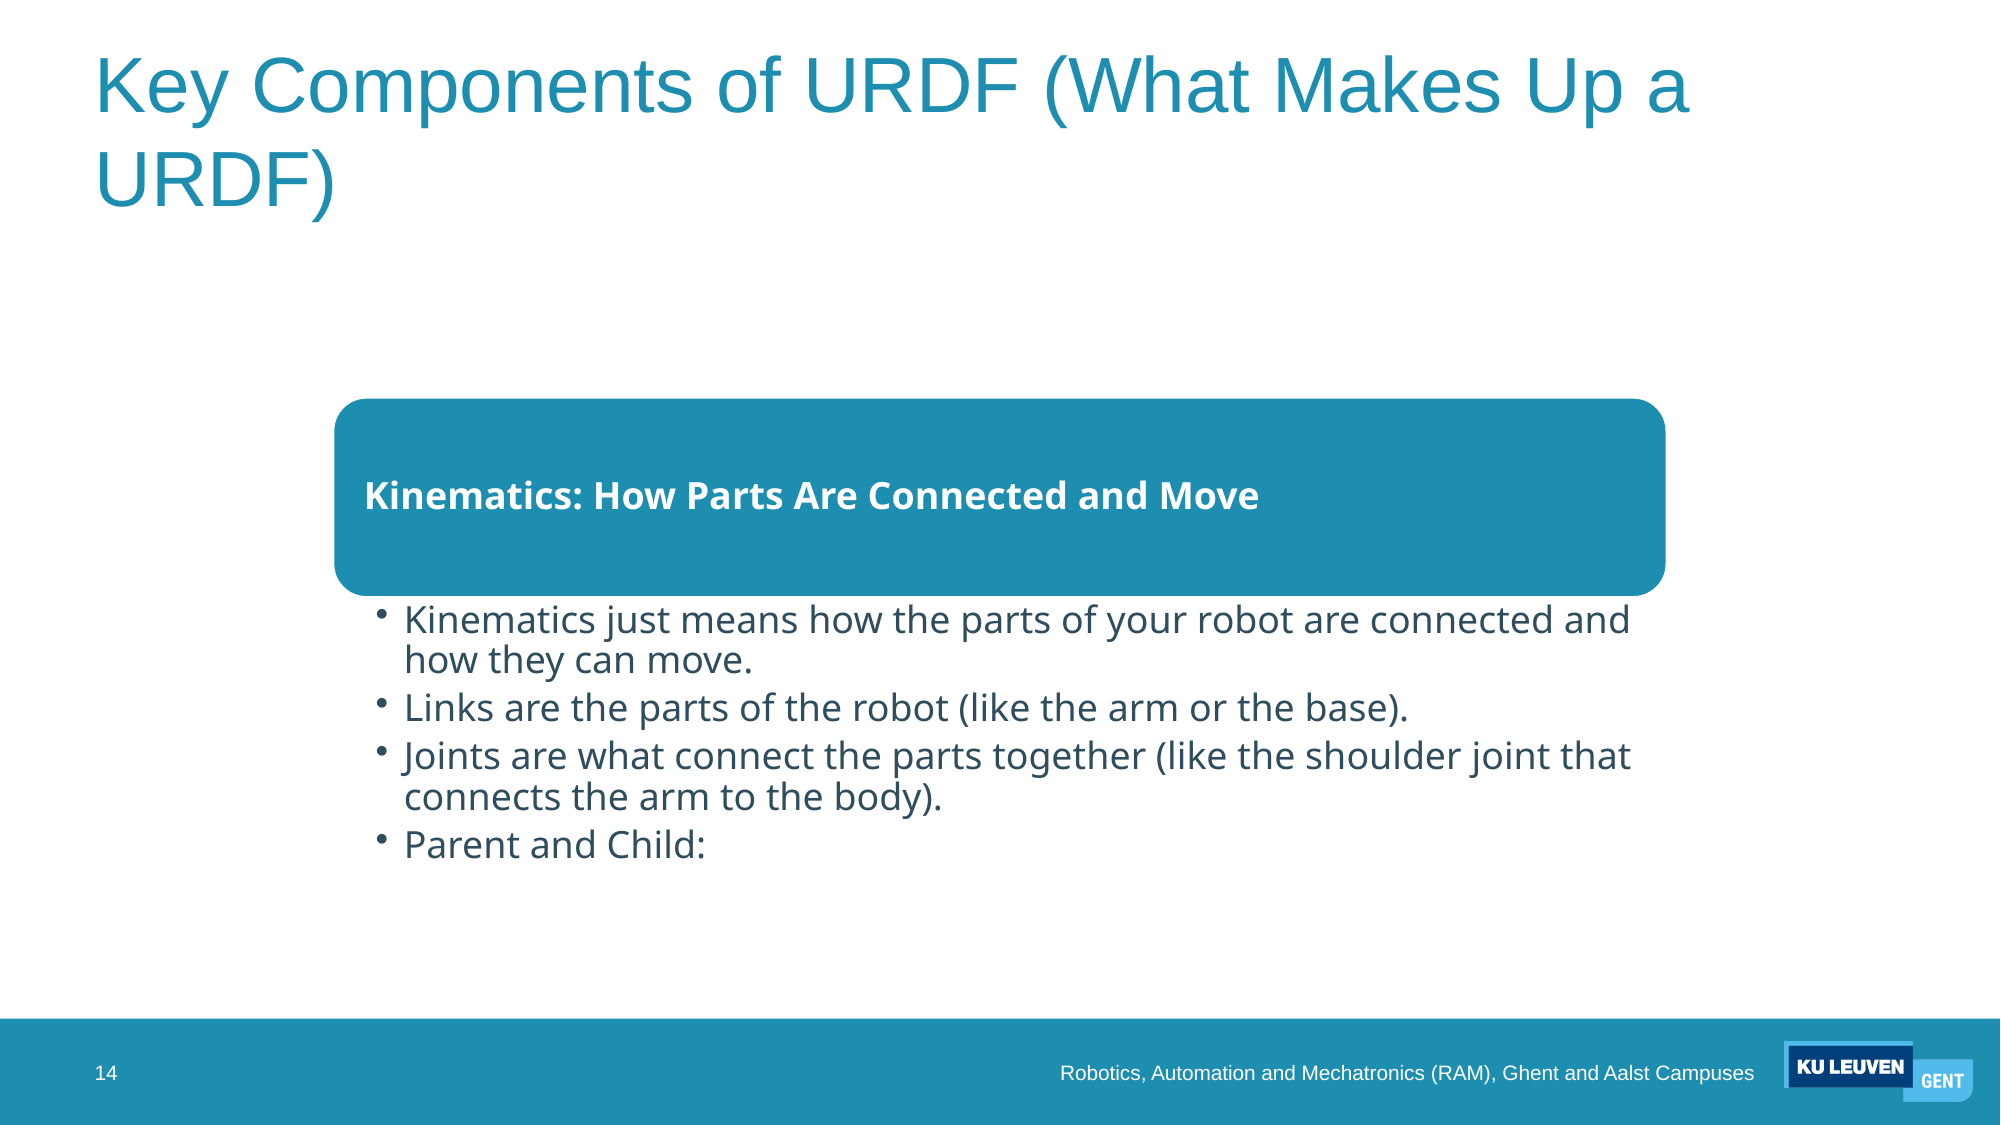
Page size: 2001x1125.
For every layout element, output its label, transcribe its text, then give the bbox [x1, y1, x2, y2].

footer Robotics, Automation and Mechatronics (RAM), Ghent and Aalst Campuses [989, 1018, 1785, 1125]
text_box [333, 271, 1667, 1005]
picture [1785, 1041, 1973, 1102]
slide_number 14 [94, 1018, 201, 1125]
title Key Components of URDF (What Makes Up a URDF) [94, 33, 1906, 223]
